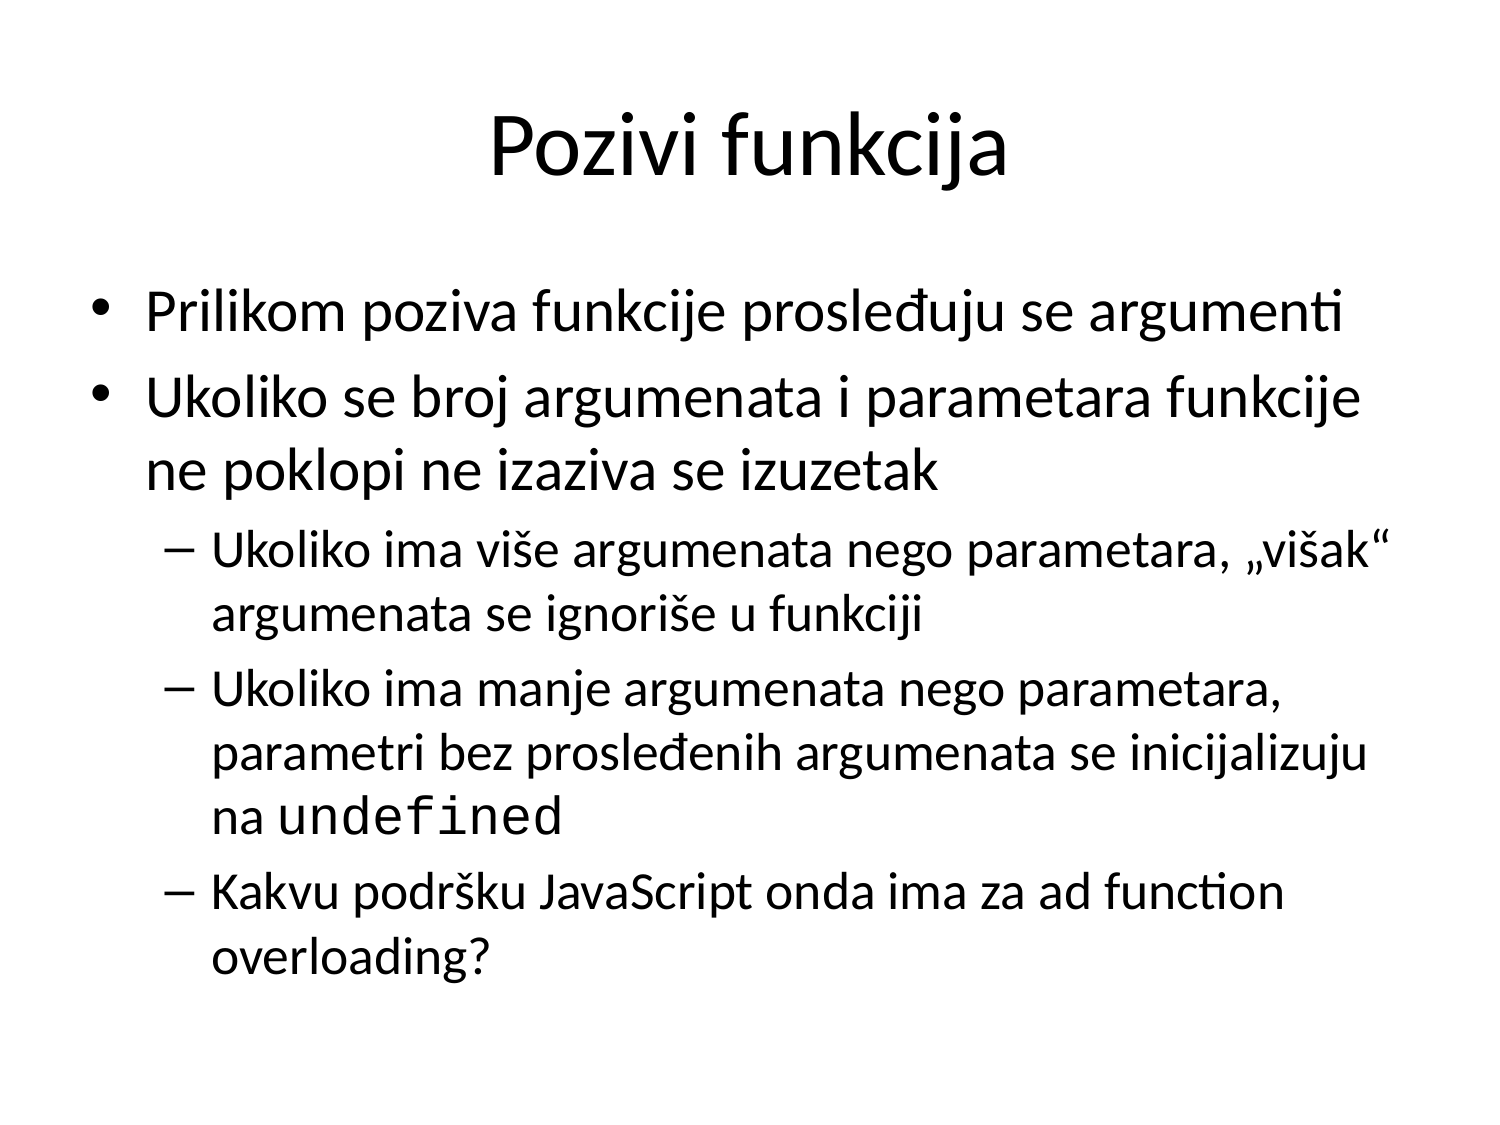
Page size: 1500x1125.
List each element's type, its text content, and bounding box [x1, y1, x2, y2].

title Pozivi funkcija [75, 45, 1425, 233]
list Prilikom poziva funkcije prosleđuju se argumenti Ukoliko se broj argumenata i parametara funkcije ne poklopi ne izaziva se izuzetak Ukoliko ima više argumenata nego parametara, „višak“ argumenata se ignoriše u funkciji Ukoliko ima manje argumenata nego parametara, parametri bez prosleđenih argumenata se inicijalizuju na undefined Kakvu podršku JavaScript onda ima za ad function overloading? [75, 262, 1425, 1005]
